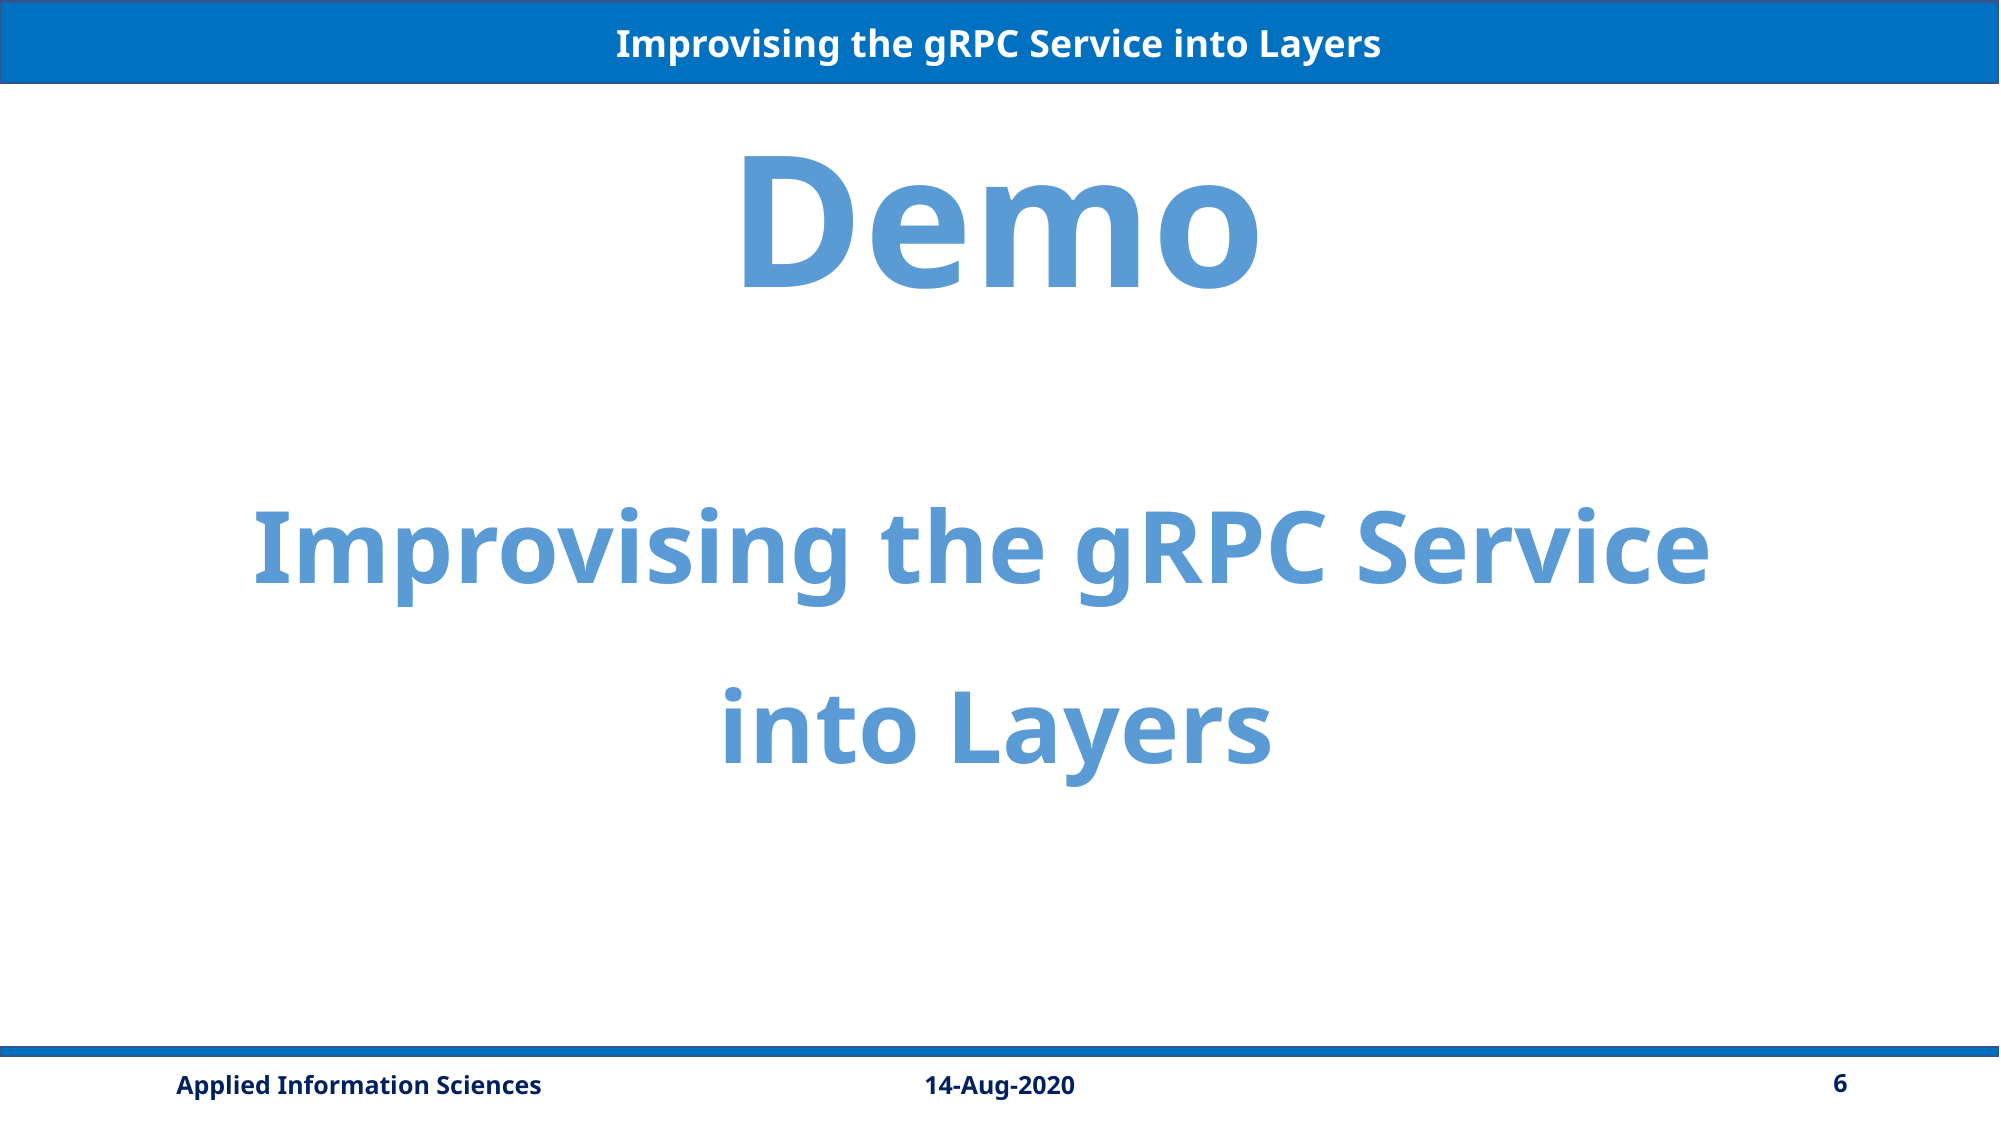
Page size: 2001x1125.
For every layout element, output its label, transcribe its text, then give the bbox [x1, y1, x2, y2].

slide_number 6 [1412, 1054, 1863, 1115]
text_box Applied Information Sciences [21, 1054, 697, 1115]
text_box Demo Improvising the gRPC Service into Layers [238, 96, 1756, 792]
text_box Improvising the gRPC Service into Layers [0, 0, 1999, 84]
footer 14-Aug-2020 [697, 1054, 1338, 1115]
text_box [0, 1046, 1999, 1057]
